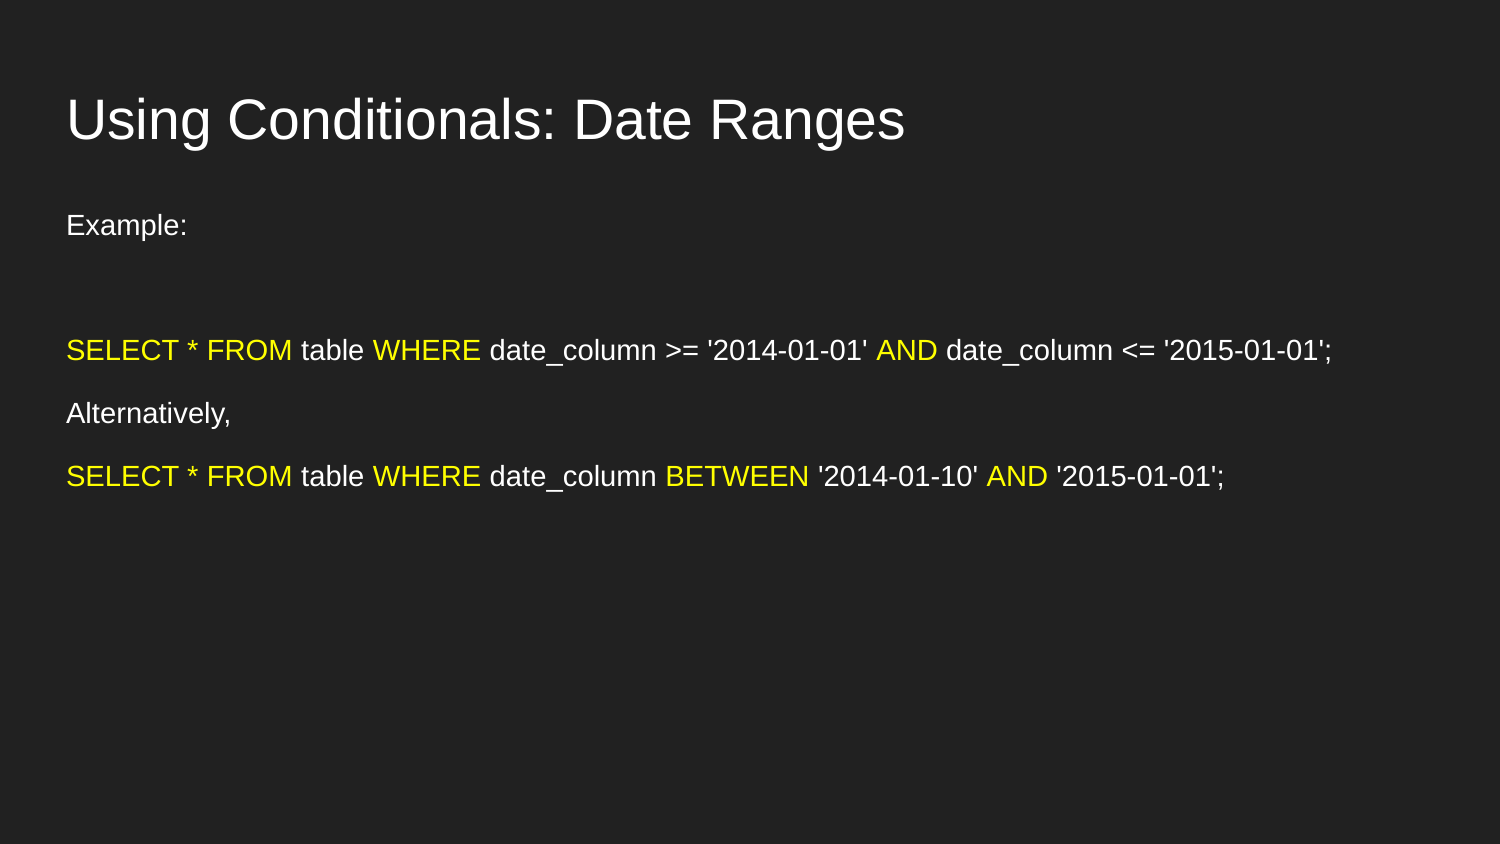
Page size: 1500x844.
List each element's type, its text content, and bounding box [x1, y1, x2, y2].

title Using Conditionals: Date Ranges [51, 72, 1449, 167]
list Example: SELECT * FROM table WHERE date_column >= '2014-01-01' AND date_column <= '2015-01-01'; Alternatively, SELECT * FROM table WHERE date_column BETWEEN '2014-01-10' AND '2015-01-01'; [51, 189, 1449, 750]
